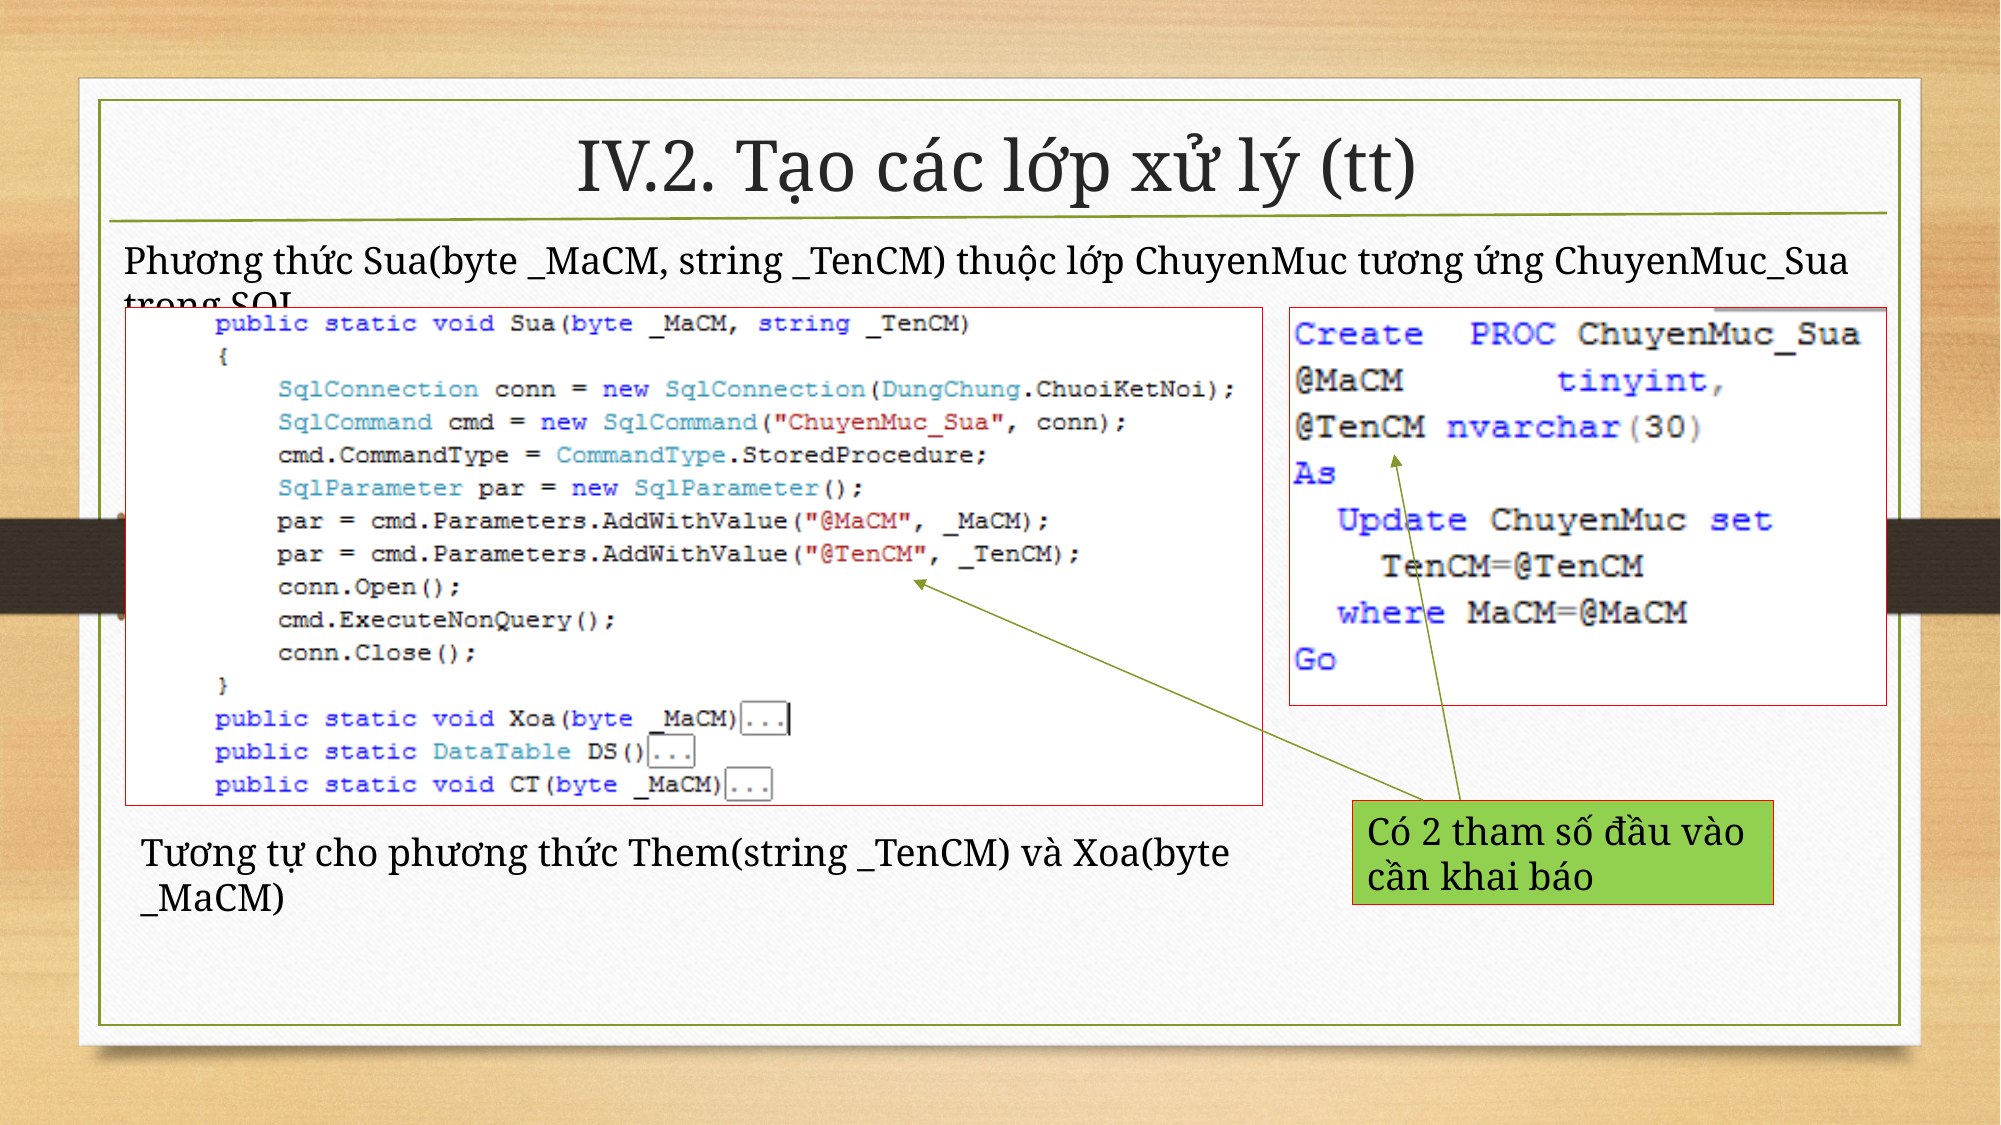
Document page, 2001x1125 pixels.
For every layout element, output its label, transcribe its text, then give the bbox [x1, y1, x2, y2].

picture [0, 0, 2001, 1125]
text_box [912, 579, 1424, 801]
text_box Phương thức Sua(byte _MaCM, string _TenCM) thuộc lớp ChuyenMuc tương ứng ChuyenMuc_Sua trong SQL [108, 229, 1871, 335]
title IV.2. Tạo các lớp xử lý (tt) [108, 113, 1887, 213]
text_box Có 2 tham số đầu vào cần khai báo [1352, 800, 1774, 905]
text_box Tương tự cho phương thức Them(string _TenCM) và Xoa(byte _MaCM) [125, 822, 1263, 927]
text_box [1393, 454, 1461, 801]
